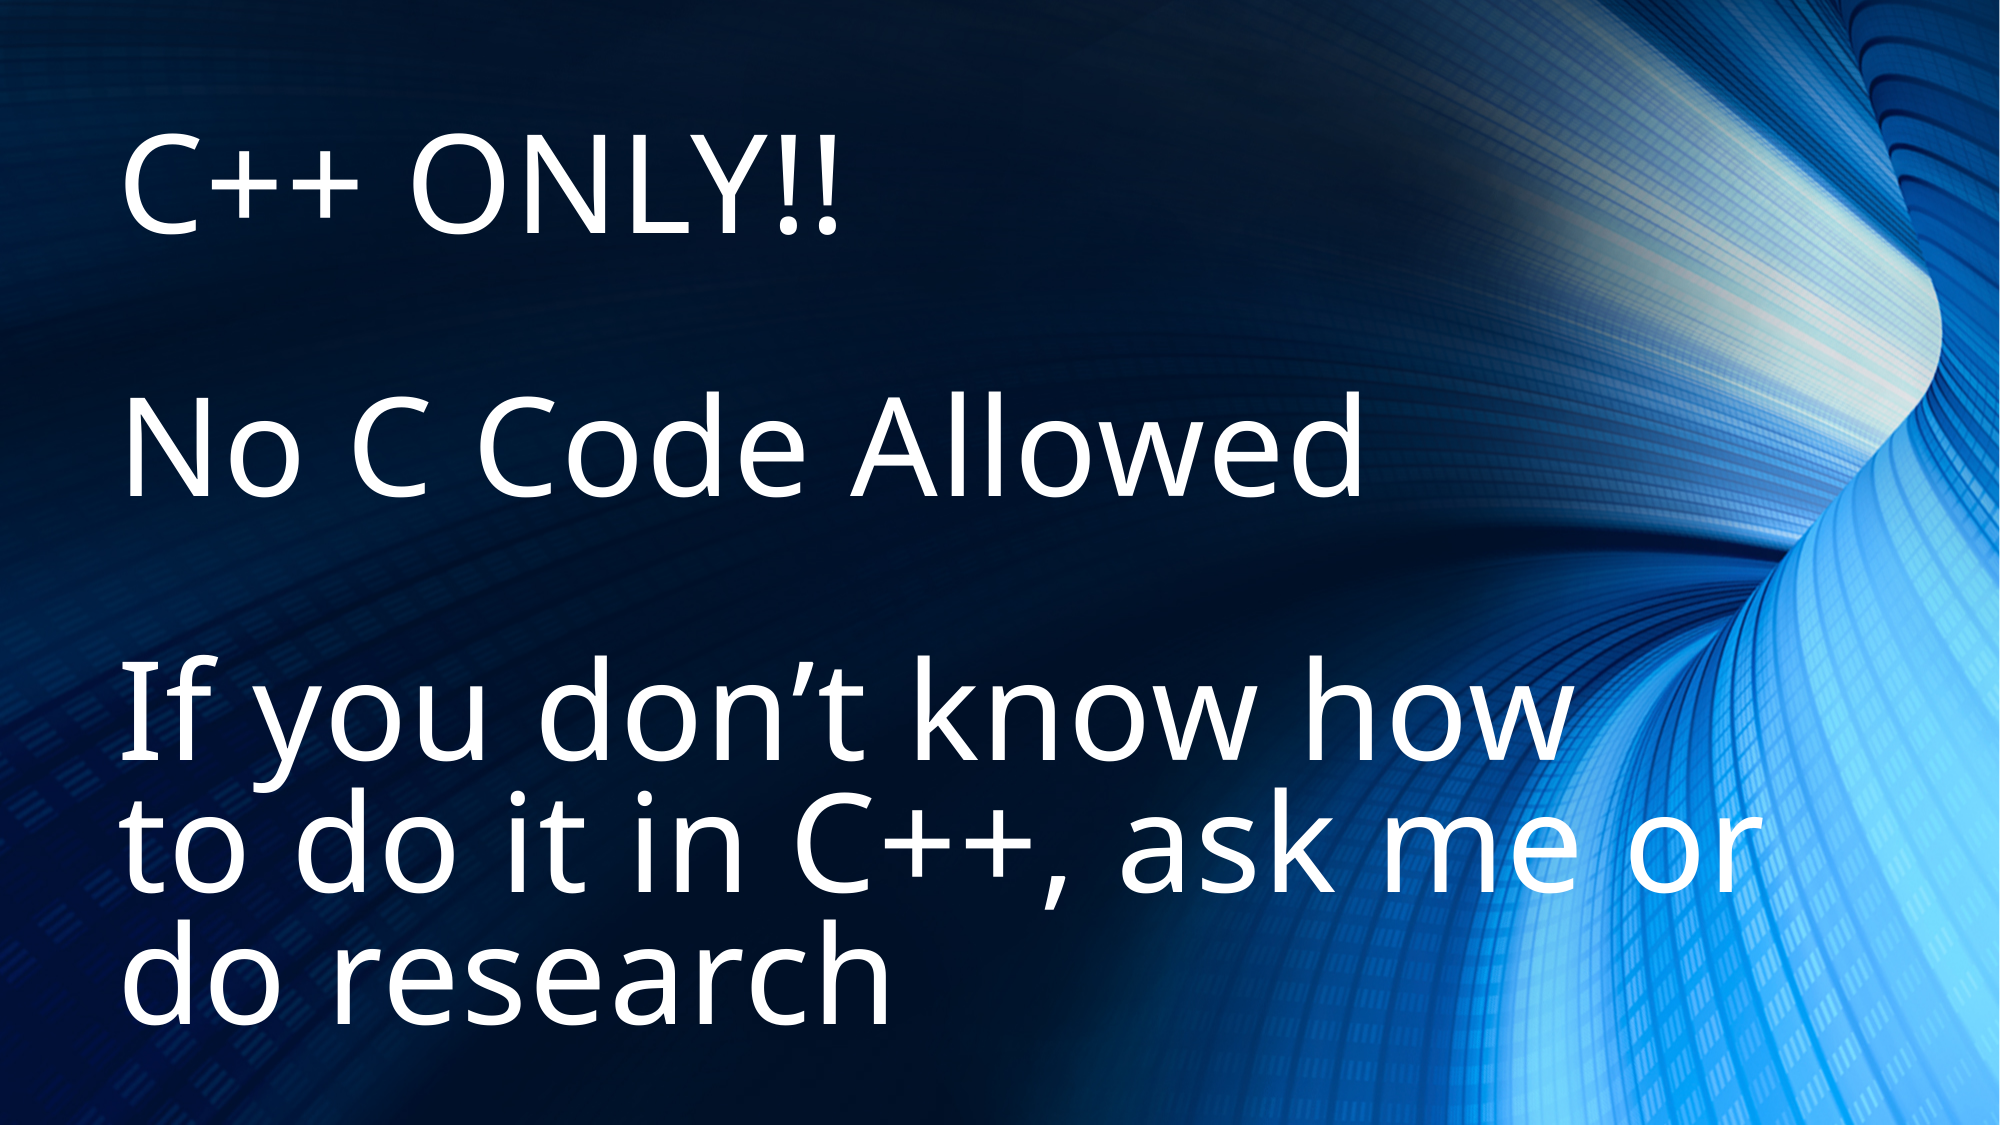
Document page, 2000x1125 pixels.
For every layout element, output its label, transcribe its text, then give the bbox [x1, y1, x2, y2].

title C++ ONLY!! No C Code Allowed If you don’t know how to do it in C++, ask me or do research [101, 101, 1898, 1059]
picture [0, 0, 2000, 1125]
